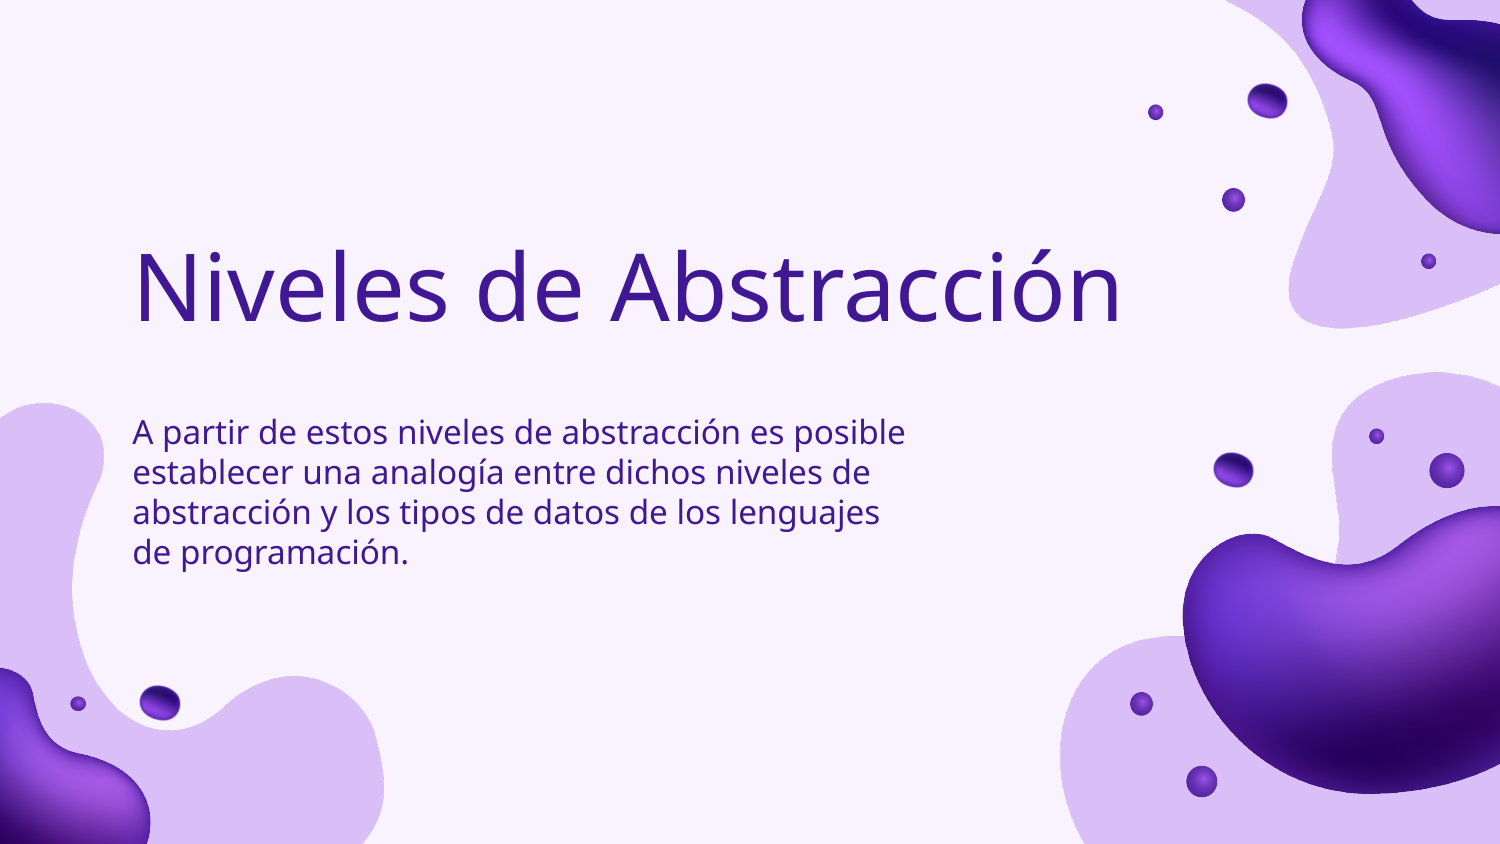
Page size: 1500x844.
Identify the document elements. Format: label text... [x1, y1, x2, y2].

picture [0, 303, 407, 844]
subtitle A partir de estos niveles de abstracción es posible establecer una analogía entre dichos niveles de abstracción y los tipos de datos de los lenguajes de programación. [117, 352, 939, 629]
title Niveles de Abstracción [117, 214, 1179, 353]
picture [930, 0, 1500, 844]
